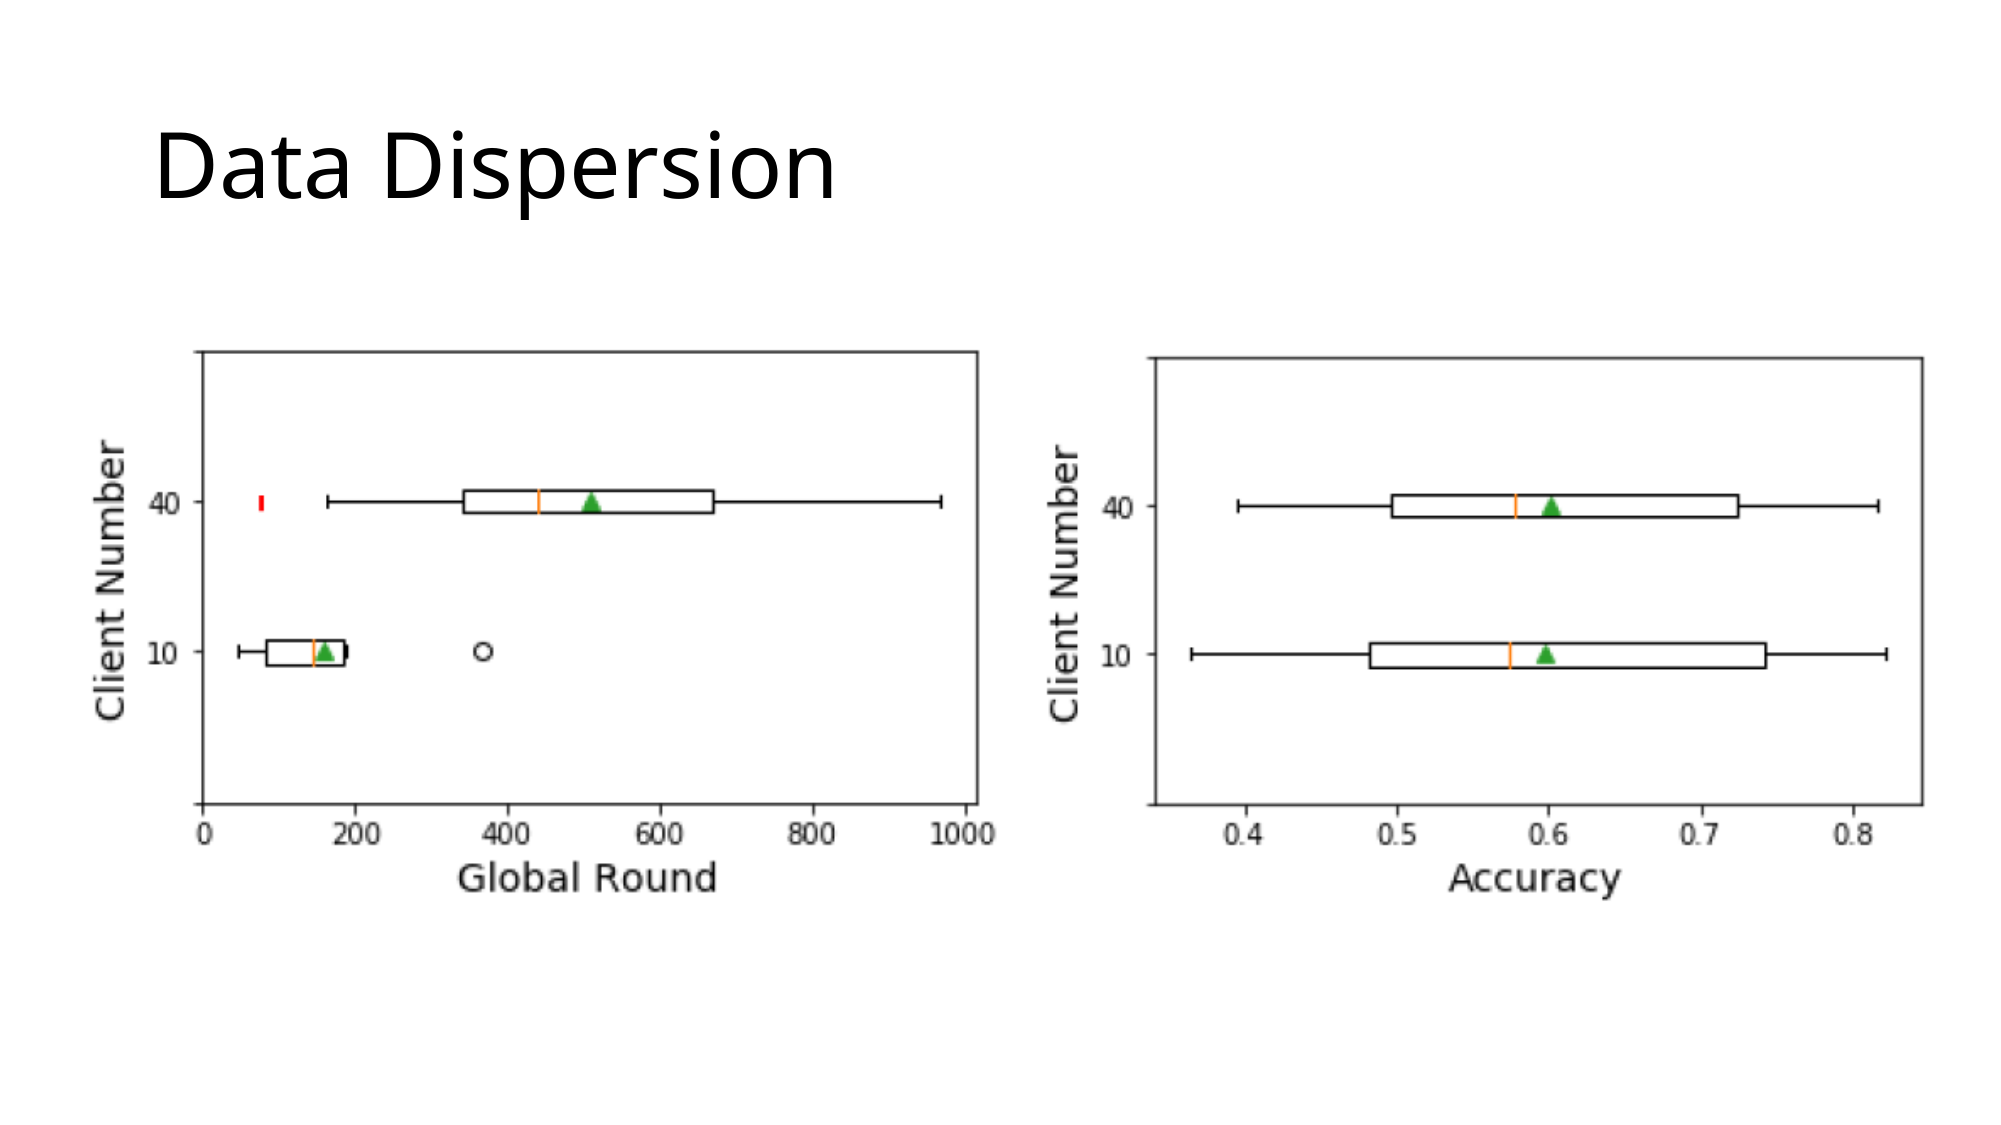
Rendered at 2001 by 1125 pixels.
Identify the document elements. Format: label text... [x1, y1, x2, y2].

picture [60, 332, 1969, 923]
title Data Dispersion [137, 59, 1863, 278]
